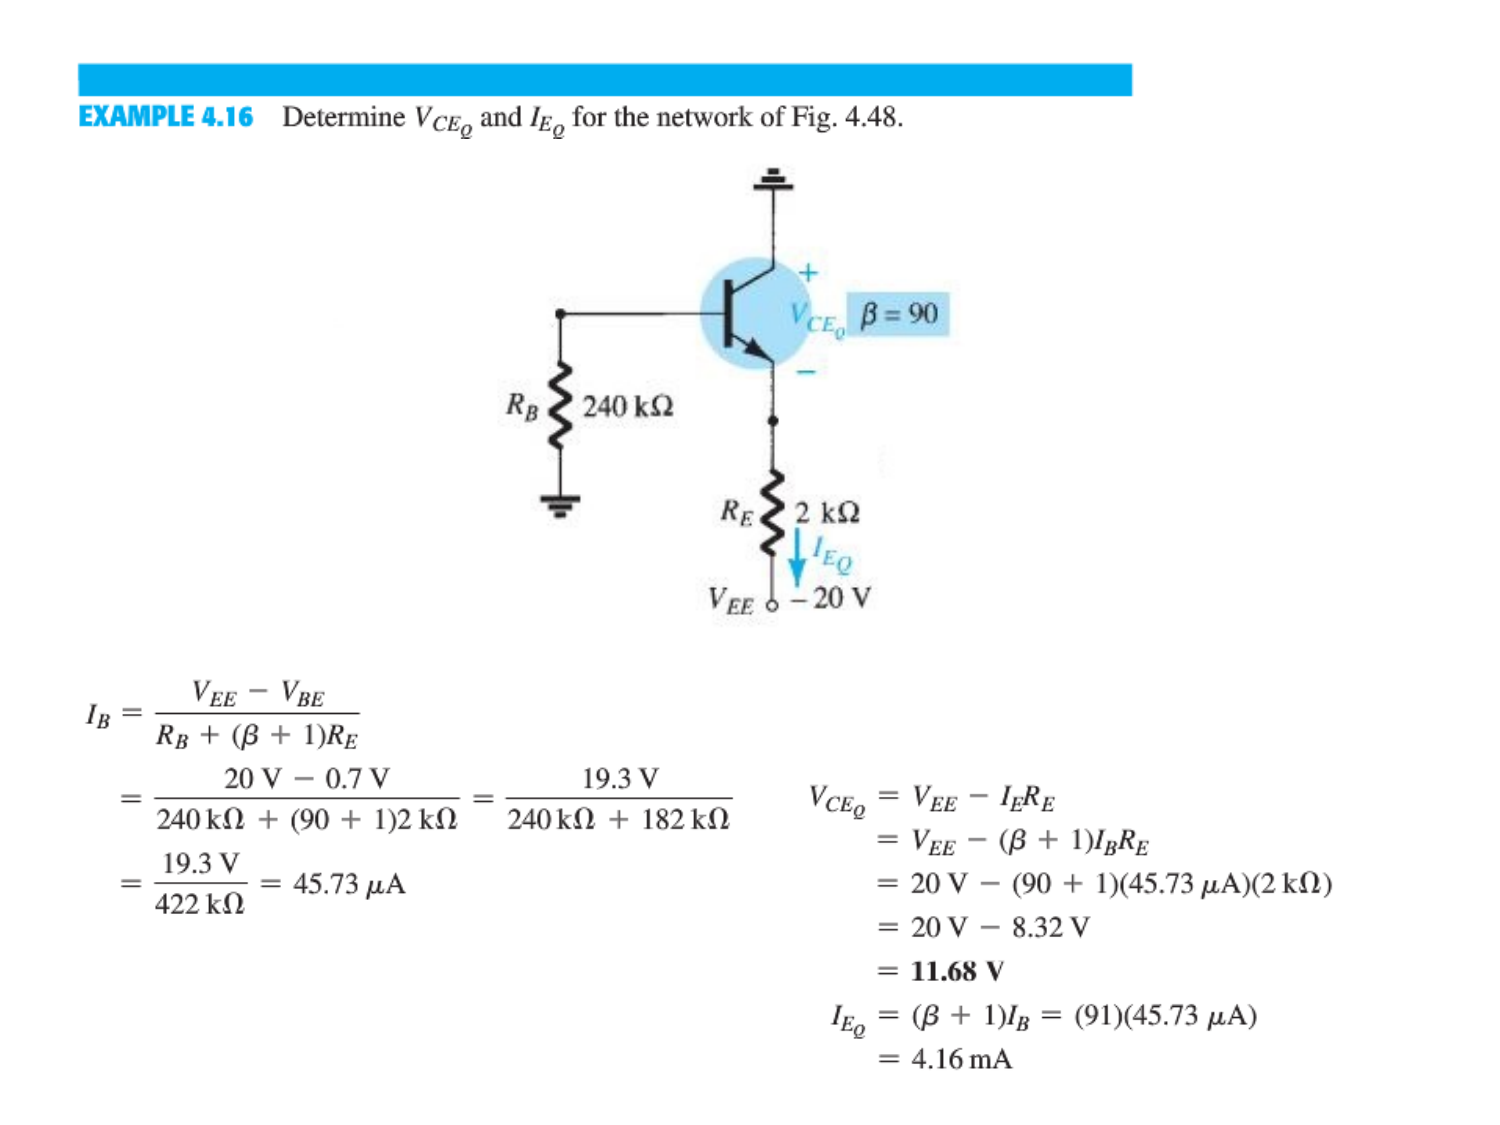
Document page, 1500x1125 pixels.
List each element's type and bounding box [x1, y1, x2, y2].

picture [333, 148, 1035, 648]
list [72, 57, 1141, 139]
picture [801, 774, 1340, 1075]
picture [76, 669, 741, 925]
